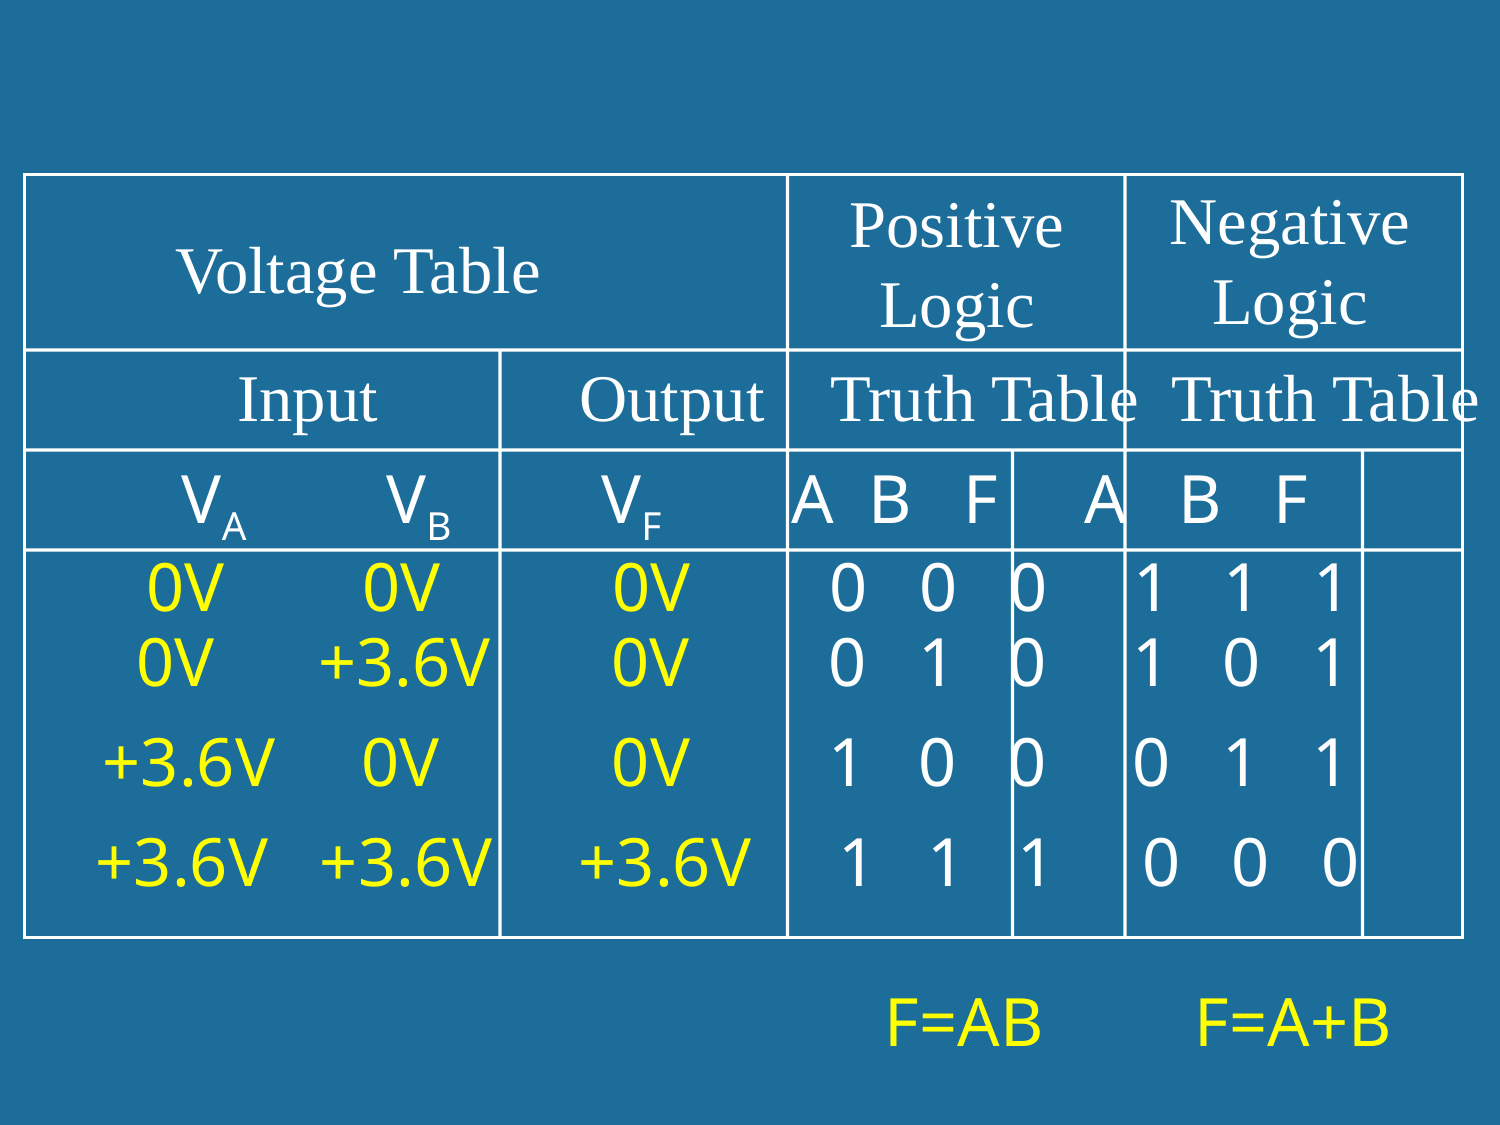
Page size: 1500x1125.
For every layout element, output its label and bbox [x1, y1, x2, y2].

text_box [0, 170, 1500, 1069]
